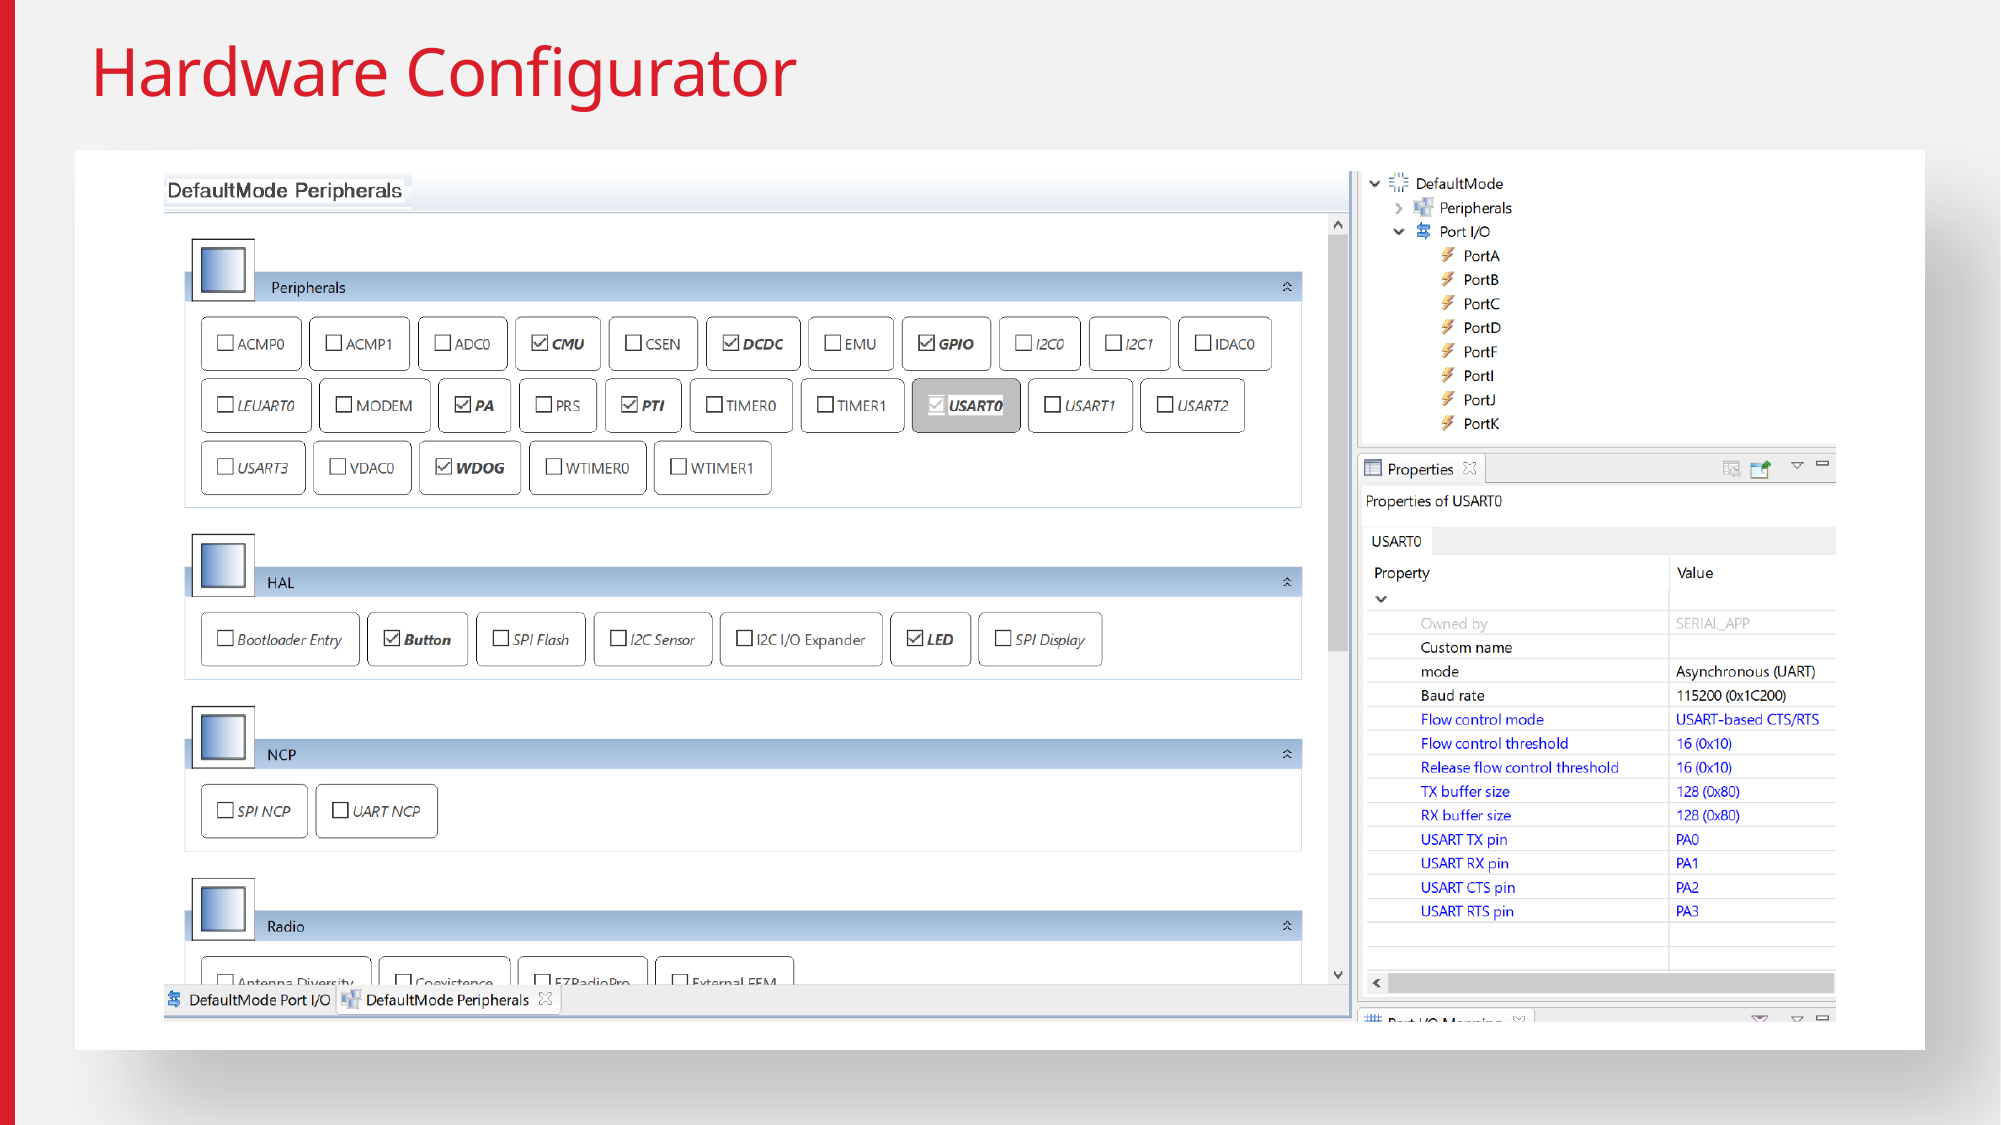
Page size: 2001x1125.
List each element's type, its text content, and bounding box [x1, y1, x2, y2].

picture [164, 171, 1836, 1022]
title Hardware Configurator [75, 0, 1925, 150]
